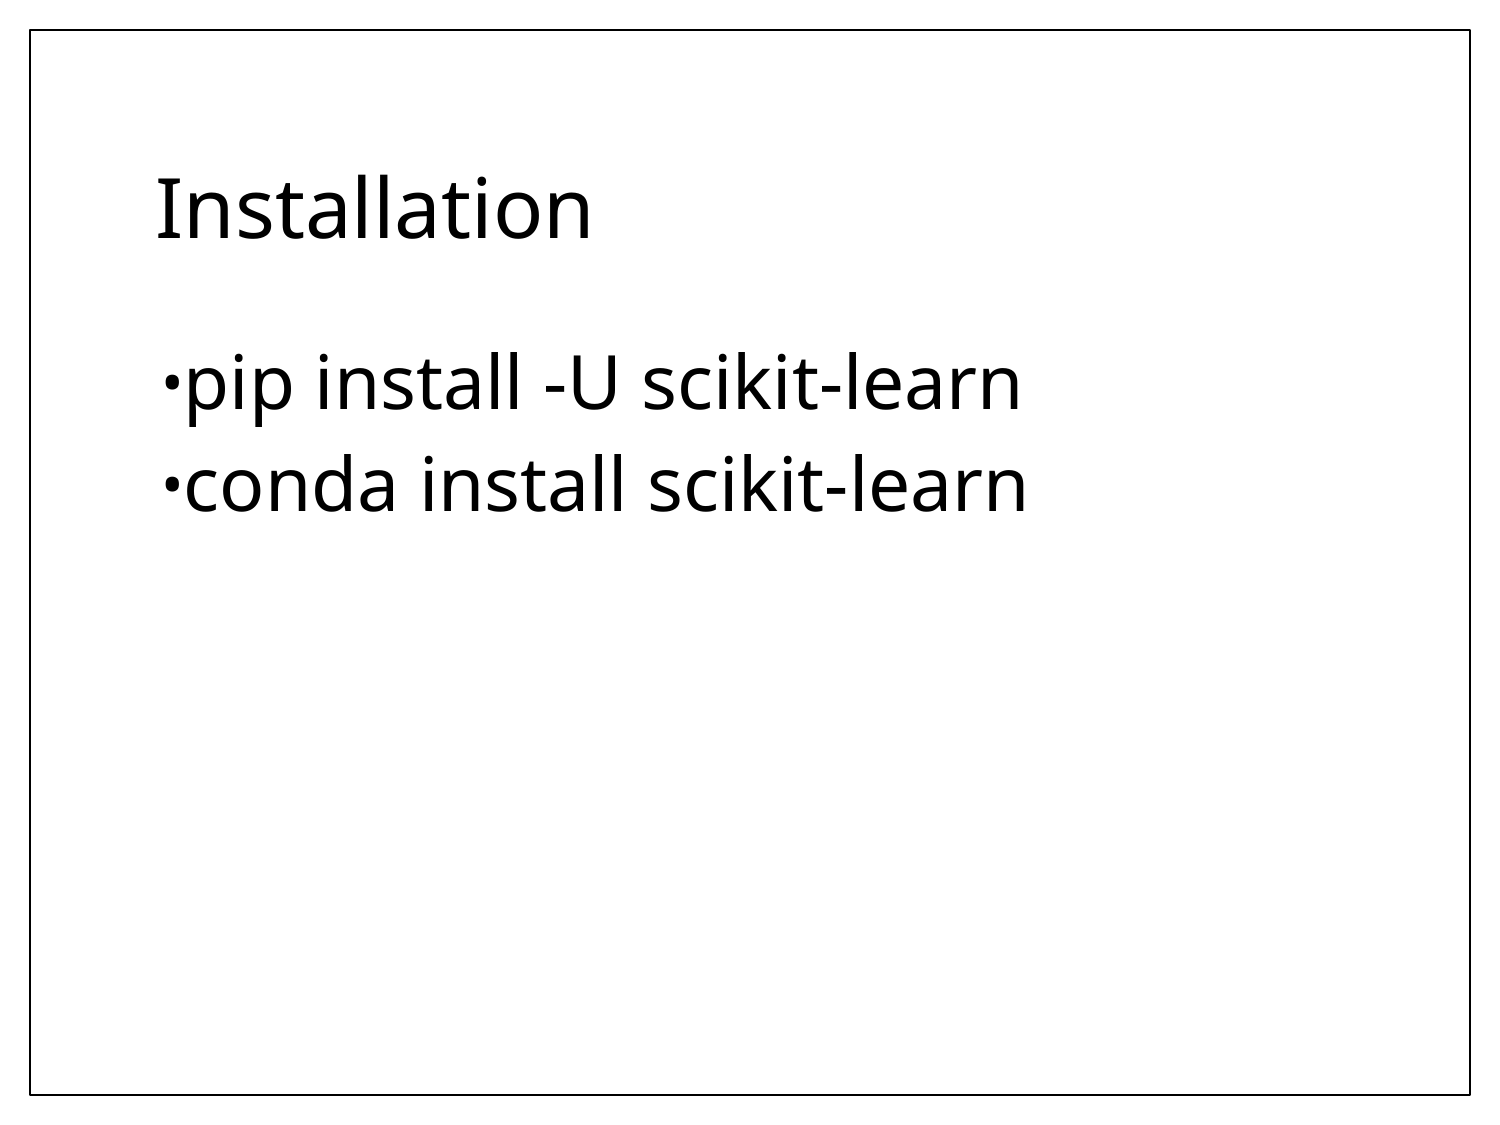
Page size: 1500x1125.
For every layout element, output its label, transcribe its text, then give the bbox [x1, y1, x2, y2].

list pip install -U scikit-learn conda install scikit-learn [140, 337, 1356, 1000]
title Installation [140, 99, 1356, 323]
